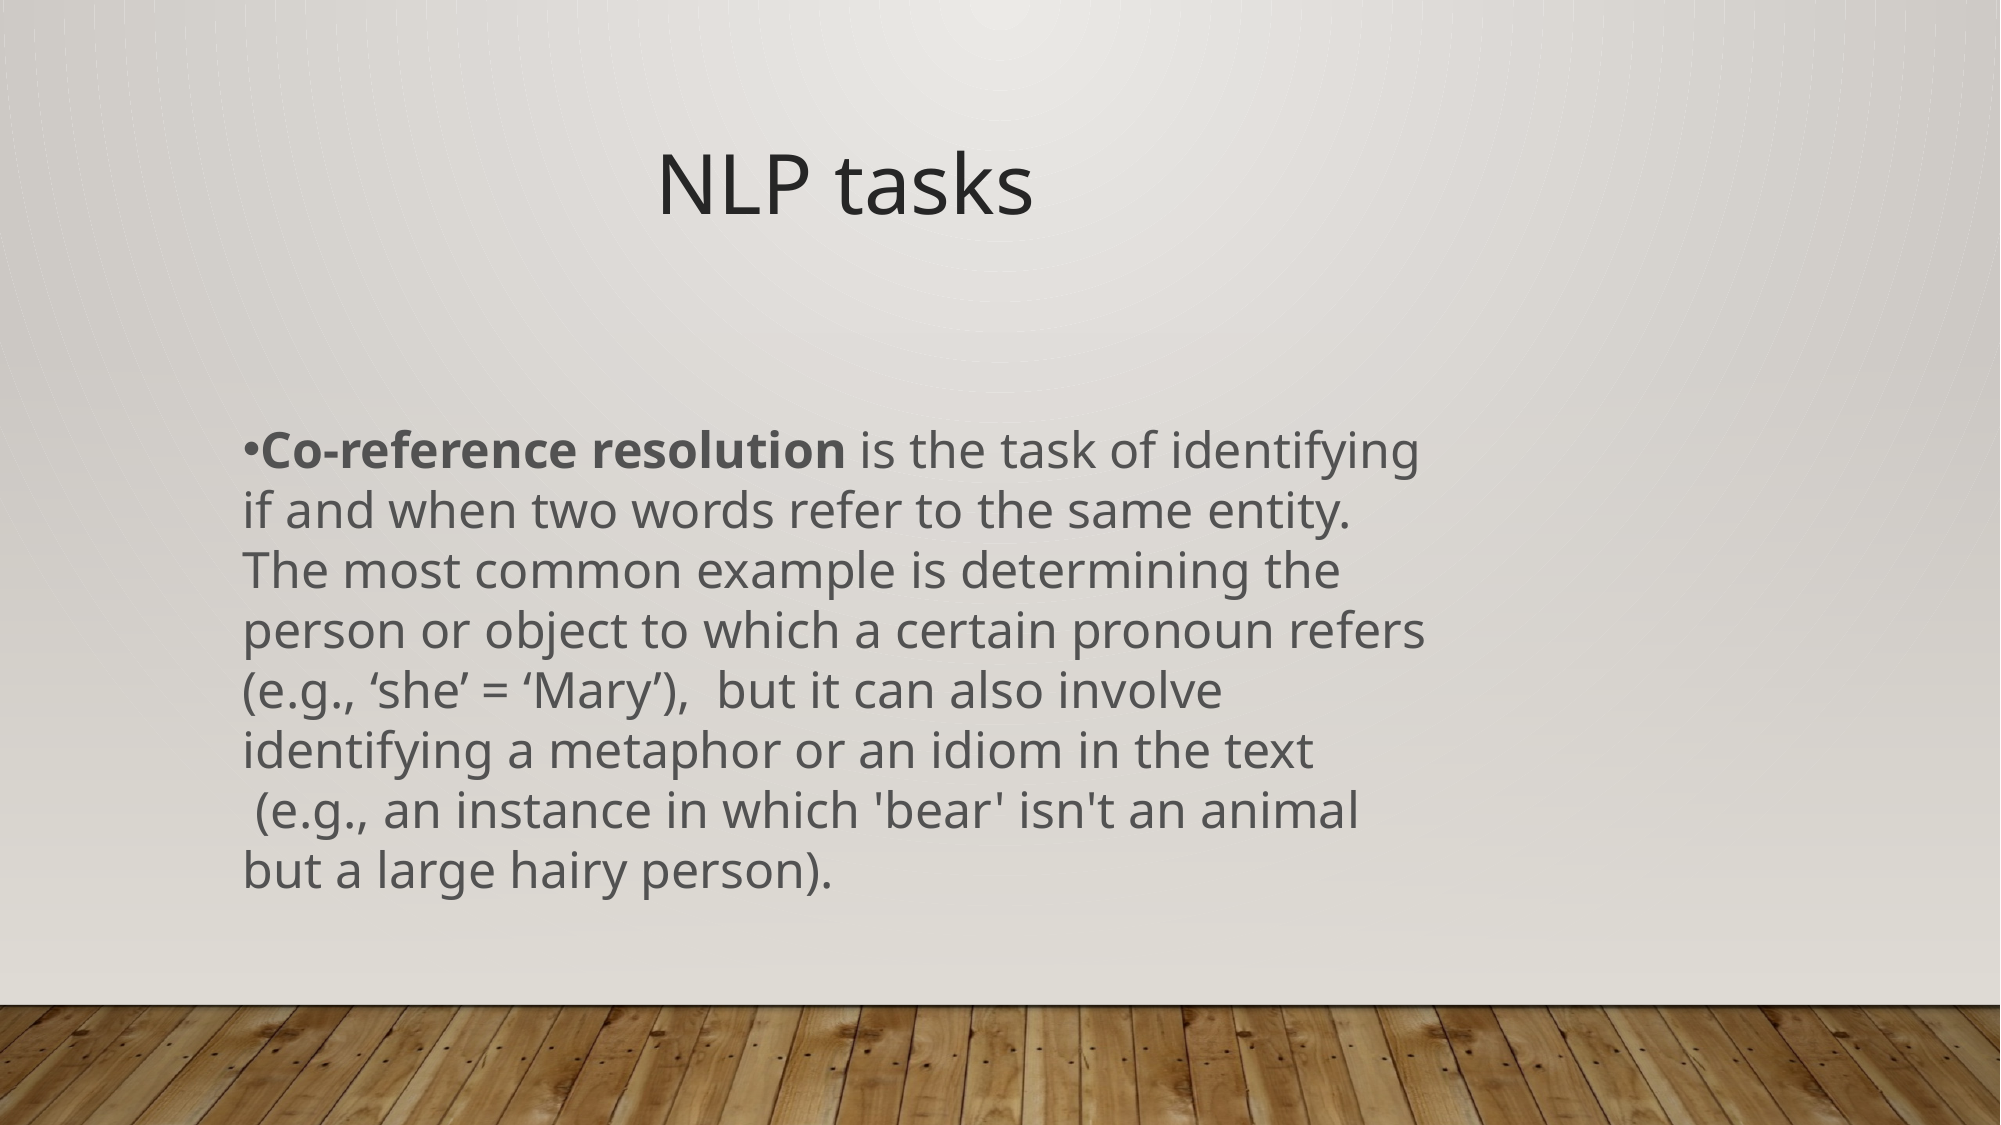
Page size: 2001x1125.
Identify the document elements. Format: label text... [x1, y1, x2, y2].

text_box Co-reference resolution is the task of identifying if and when two words refer to the same entity. The most common example is determining the person or object to which a certain pronoun refers (e.g., ‘she’ = ‘Mary’), but it can also involve identifying a metaphor or an idiom in the text (e.g., an instance in which 'bear' isn't an animal but a large hairy person). [228, 410, 1461, 906]
picture [0, 1005, 2000, 1125]
text_box NLP tasks [300, 123, 1392, 239]
